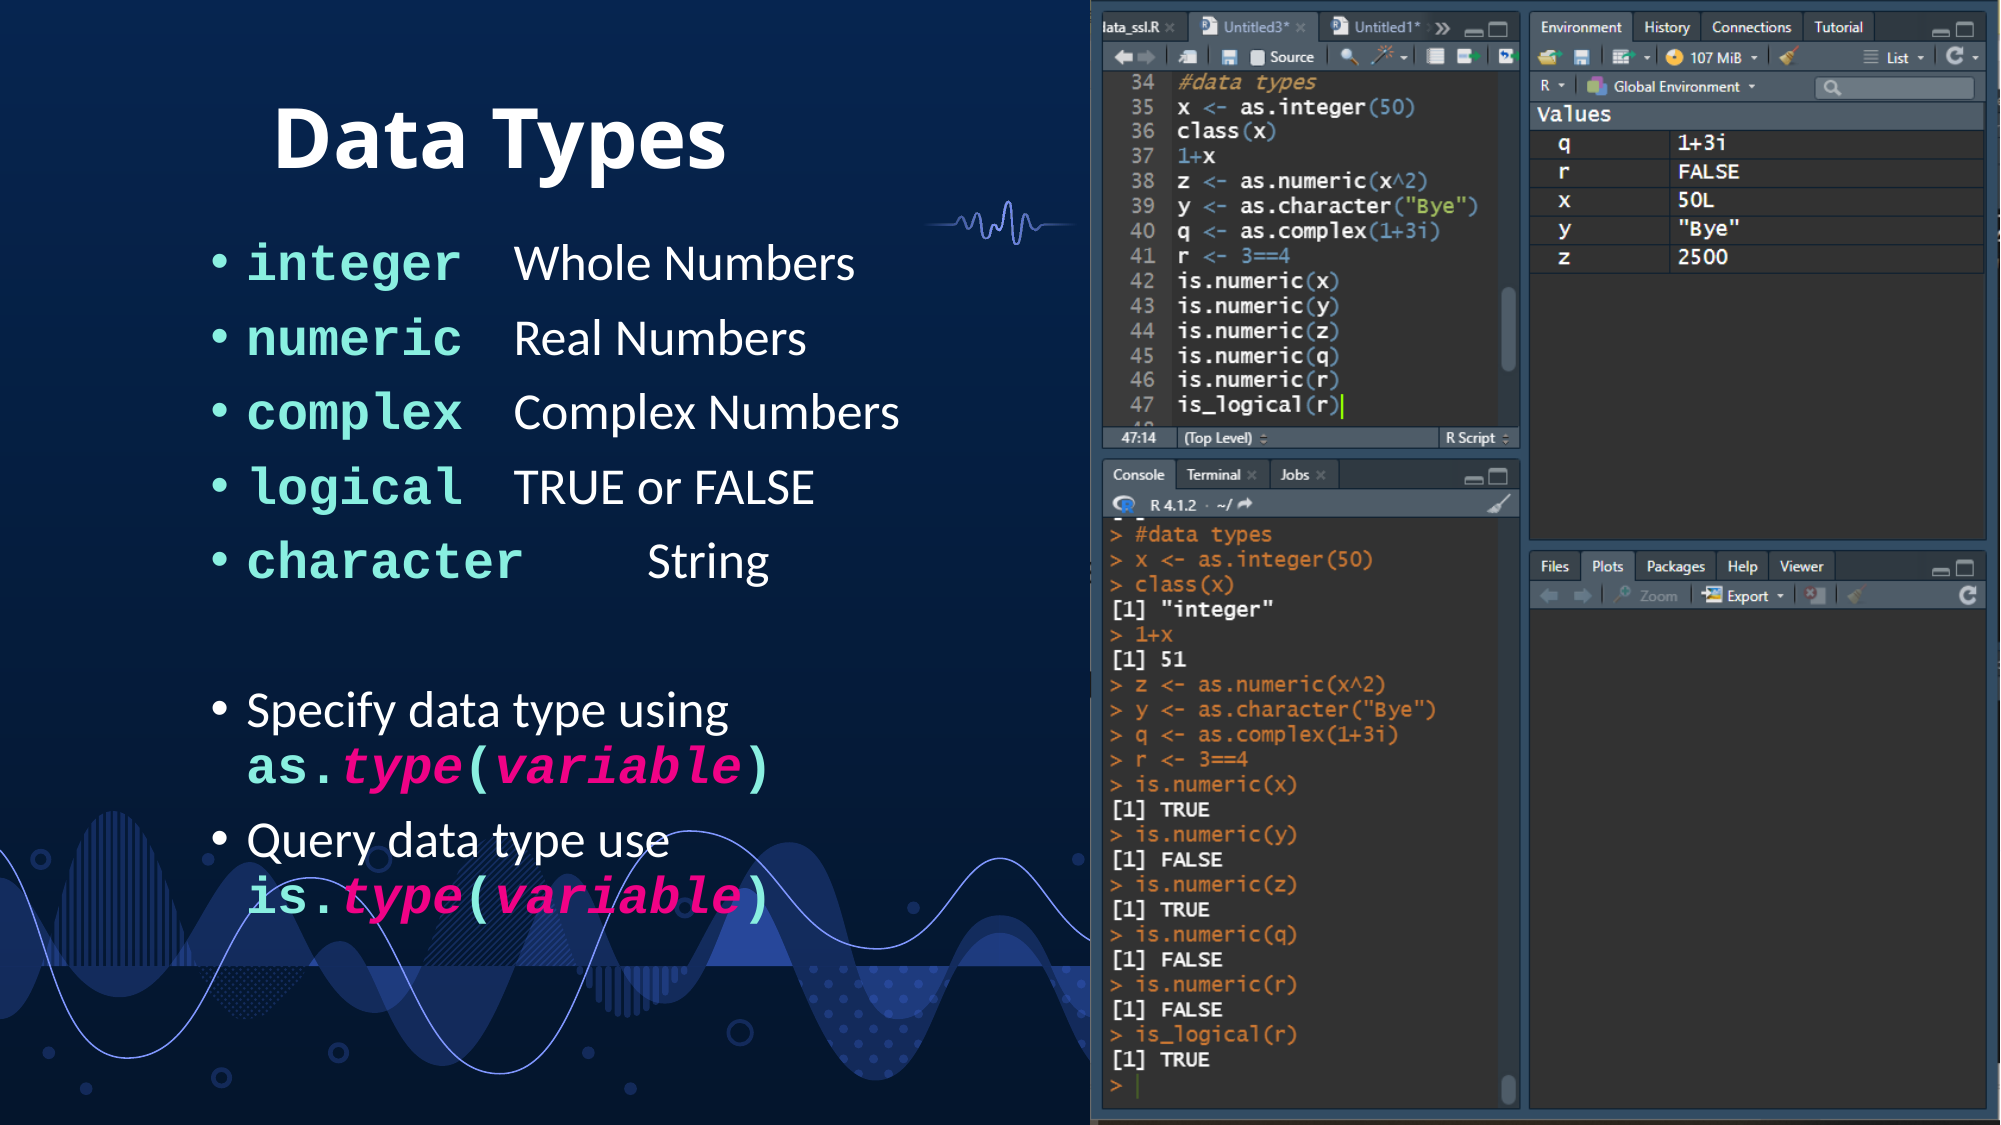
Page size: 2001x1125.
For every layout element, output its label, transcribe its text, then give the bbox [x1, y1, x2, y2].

title Data Types [271, 99, 1084, 187]
picture [1090, 0, 2000, 1125]
text_box integer Whole Numbers numeric Real Numbers complex Complex Numbers logical TRUE or FALSE character String Specify data type using as.type(variable) Query data type use is.type(variable) [195, 228, 1083, 943]
